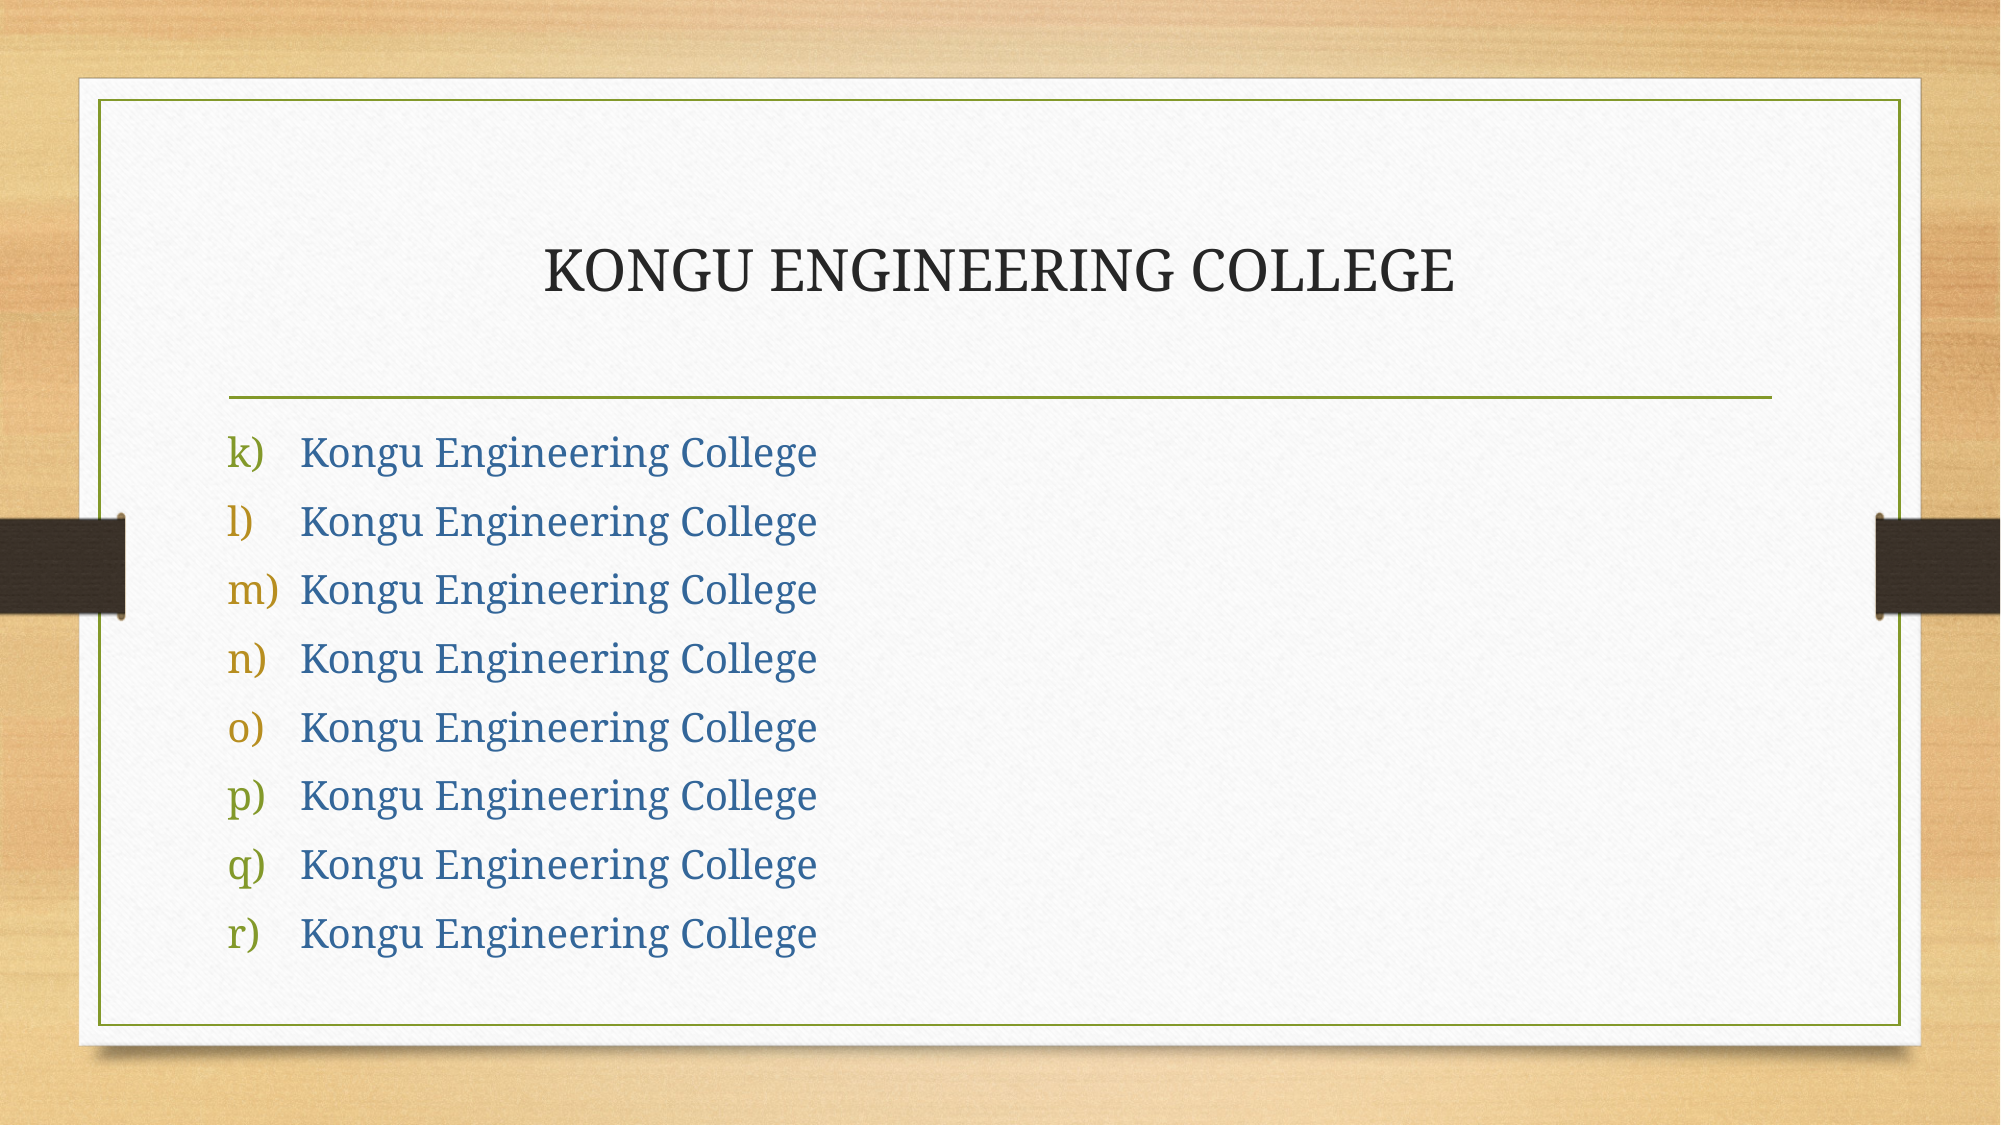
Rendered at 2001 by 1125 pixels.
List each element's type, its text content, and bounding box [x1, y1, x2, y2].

picture [0, 0, 2001, 1125]
list Kongu Engineering College Kongu Engineering College Kongu Engineering College Kongu Engineering College Kongu Engineering College Kongu Engineering College Kongu Engineering College Kongu Engineering College [212, 419, 1788, 964]
title KONGU ENGINEERING COLLEGE [212, 161, 1788, 375]
